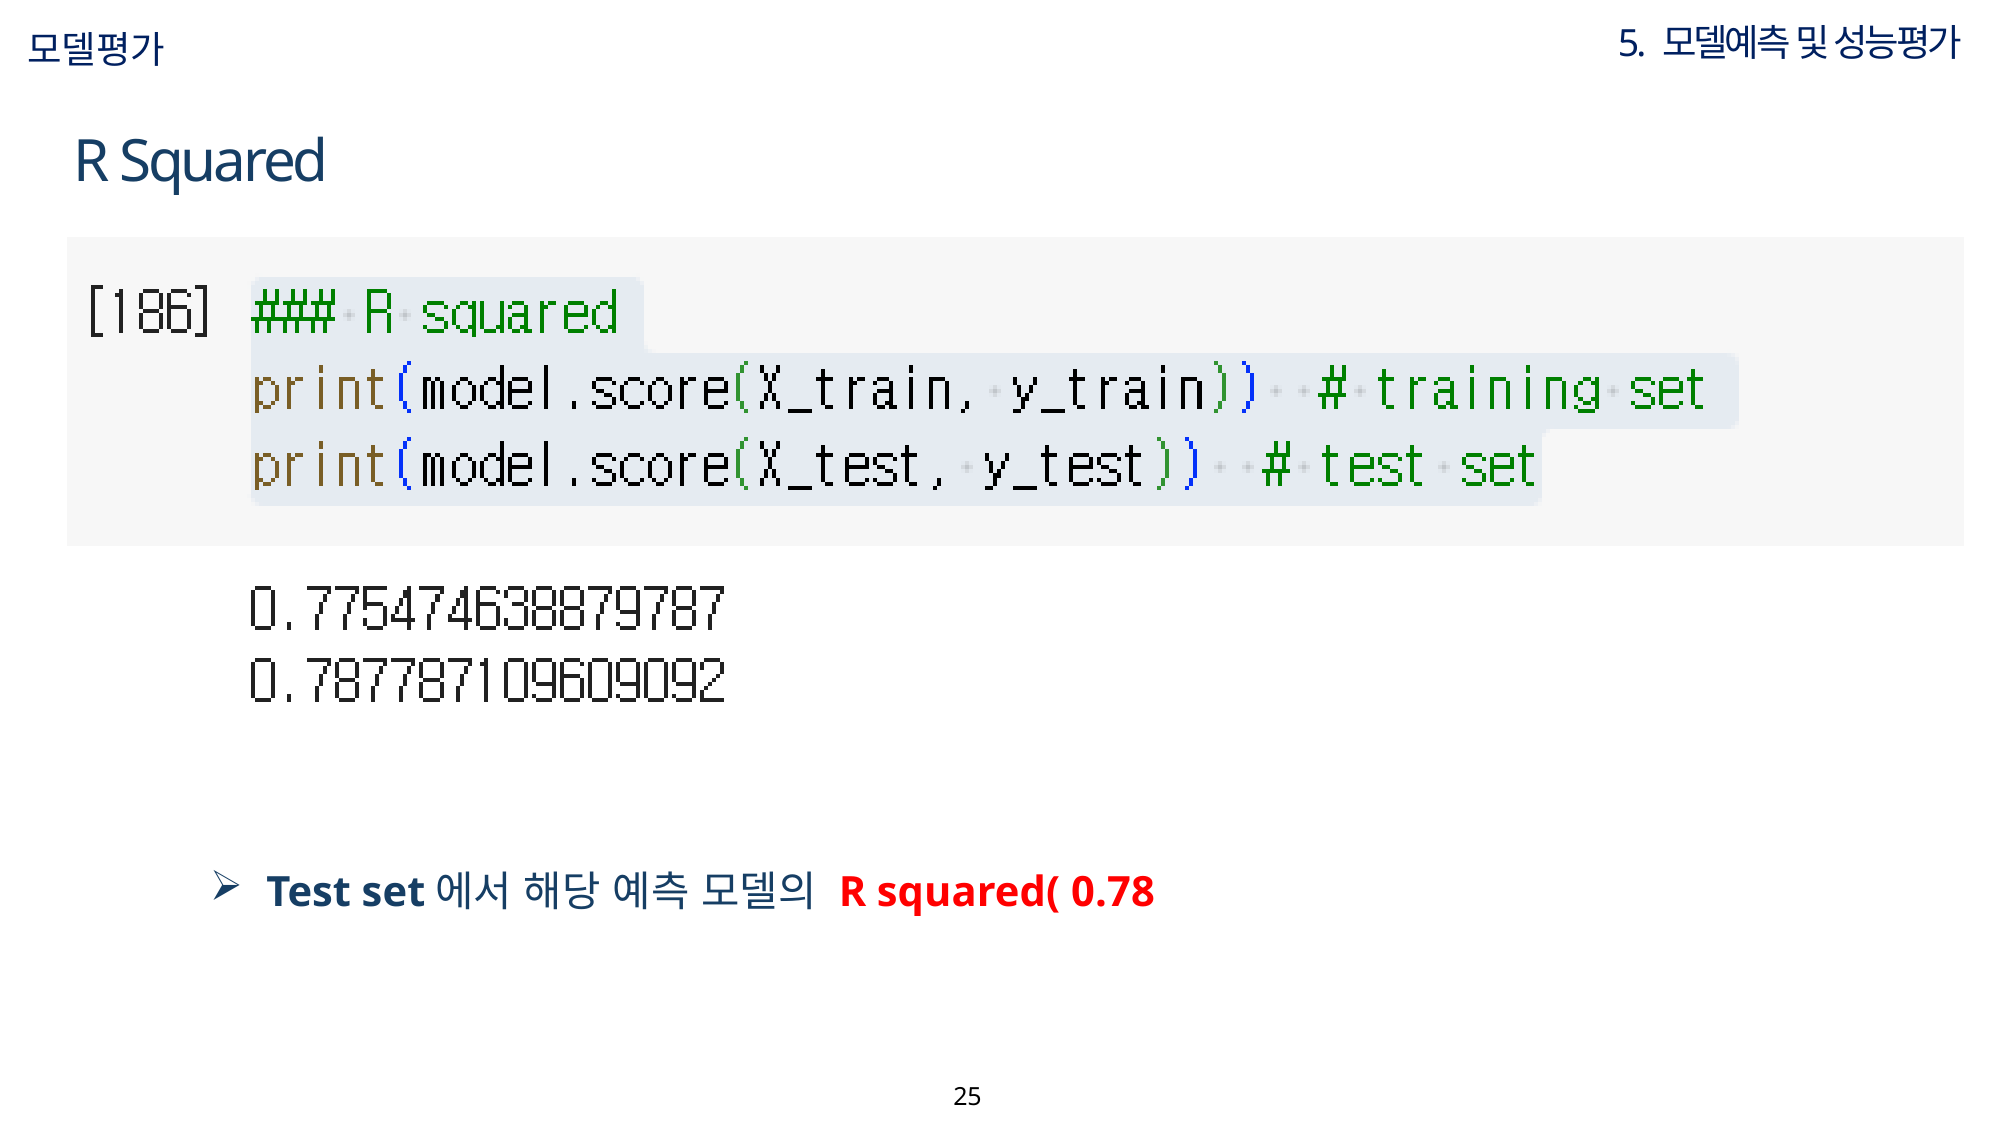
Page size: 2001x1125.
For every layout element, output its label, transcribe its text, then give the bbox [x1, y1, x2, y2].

text_box 5. 모델예측 및 성능평가 [1603, 12, 2000, 72]
text_box R Squared [59, 115, 719, 200]
text_box 모델평가 [12, 18, 660, 79]
picture [58, 200, 1965, 756]
text_box 25 [938, 1073, 1047, 1118]
